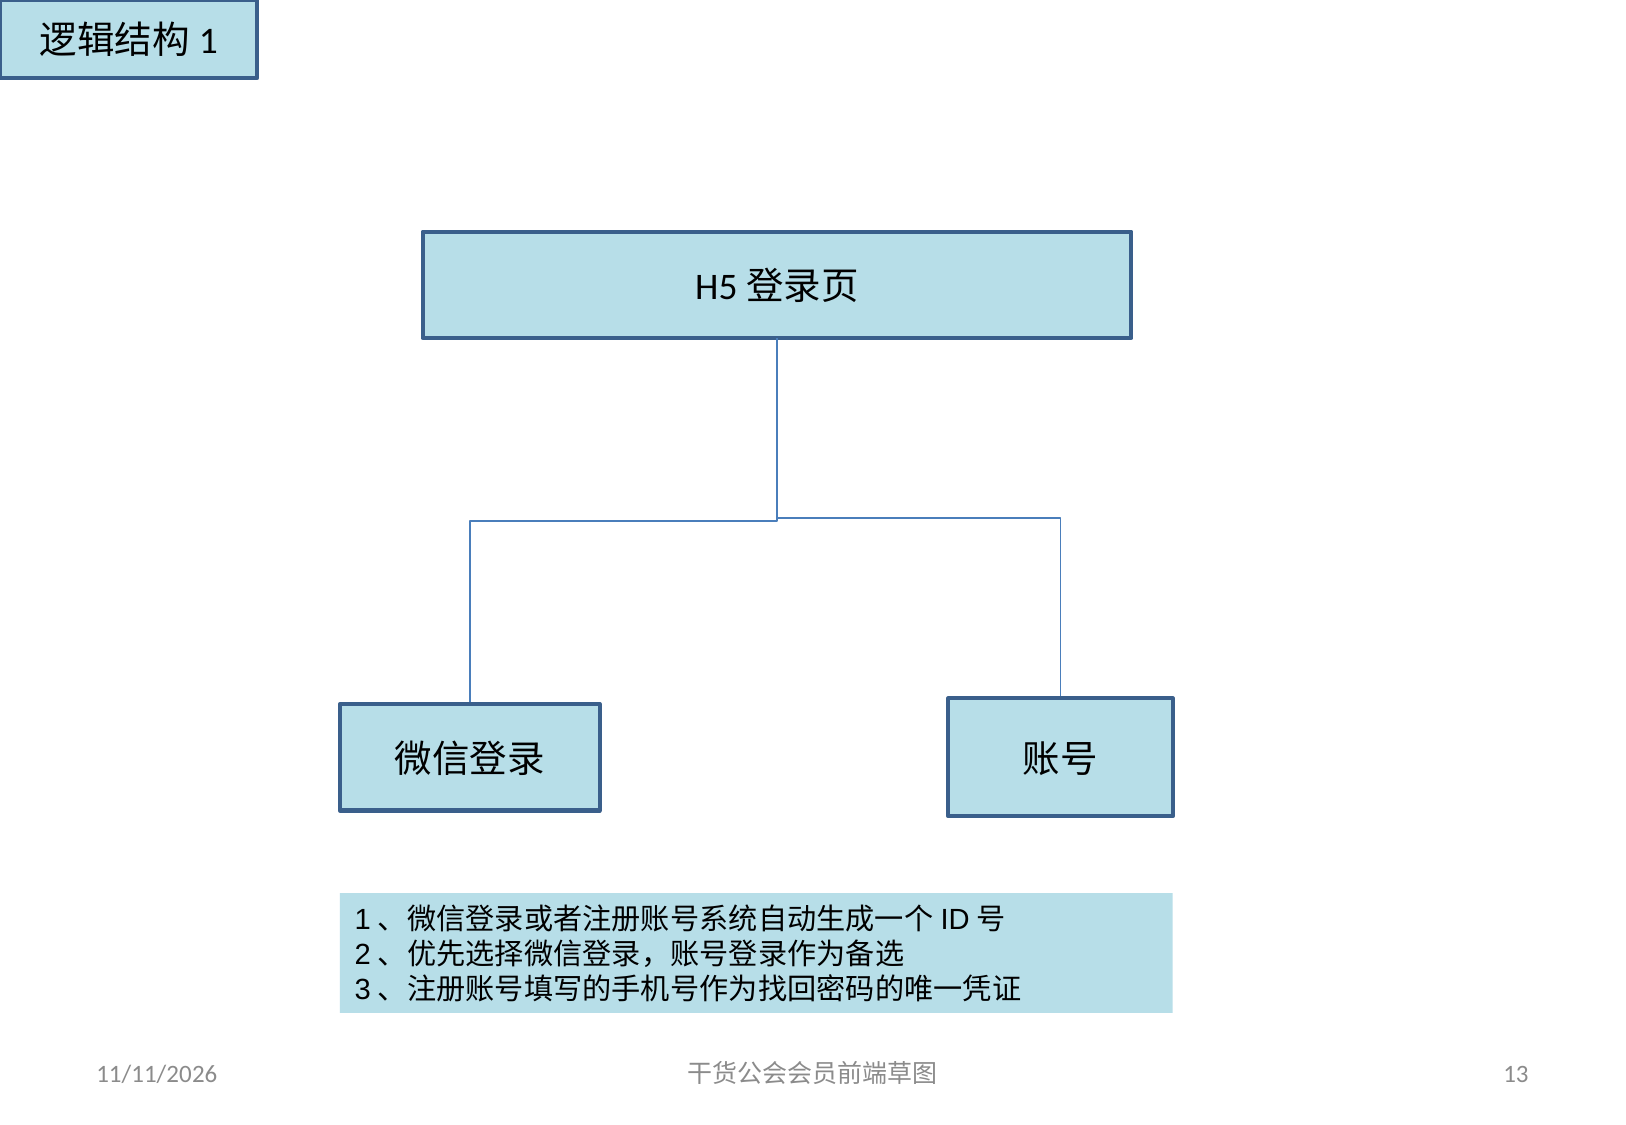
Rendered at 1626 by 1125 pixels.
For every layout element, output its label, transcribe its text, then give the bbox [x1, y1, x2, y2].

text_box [339, 231, 1173, 817]
slide_number 13 [1164, 1042, 1544, 1103]
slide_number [81, 1042, 461, 1103]
text_box 1、微信登录或者注册账号系统自动生成一个ID号 2、优先选择微信登录，账号登录作为备选 3、注册账号填写的手机号作为找回密码的唯一凭证 [339, 893, 1173, 1013]
footer 干货公会会员前端草图 [555, 1042, 1070, 1103]
text_box 逻辑结构1 [0, 0, 259, 80]
